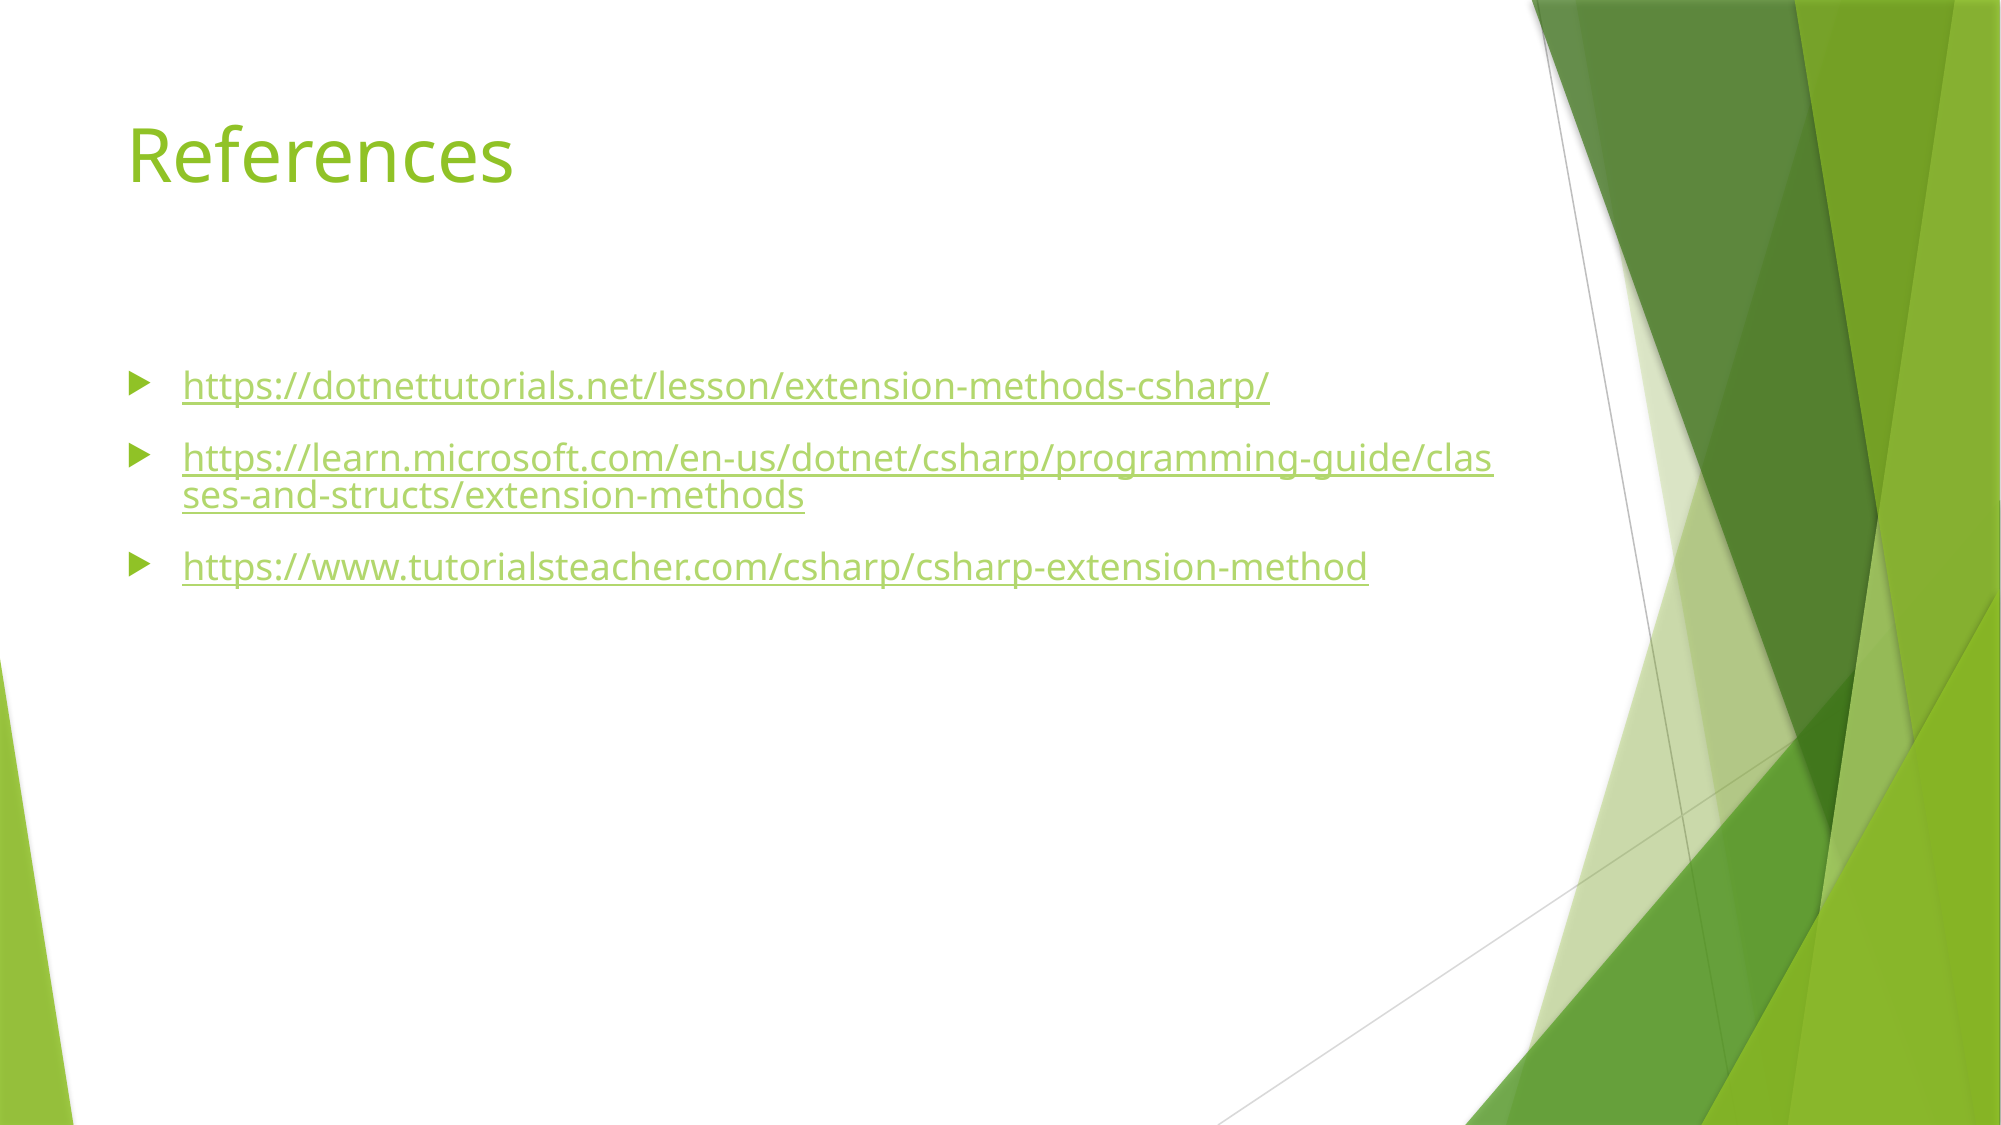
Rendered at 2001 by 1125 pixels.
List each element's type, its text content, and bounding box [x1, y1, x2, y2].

list https://dotnettutorials.net/lesson/extension-methods-csharp/ https://learn.microsoft.com/en-us/dotnet/csharp/programming-guide/classes-and-structs/extension-methods https://www.tutorialsteacher.com/csharp/csharp-extension-method [111, 354, 1522, 992]
title References [111, 99, 1522, 317]
